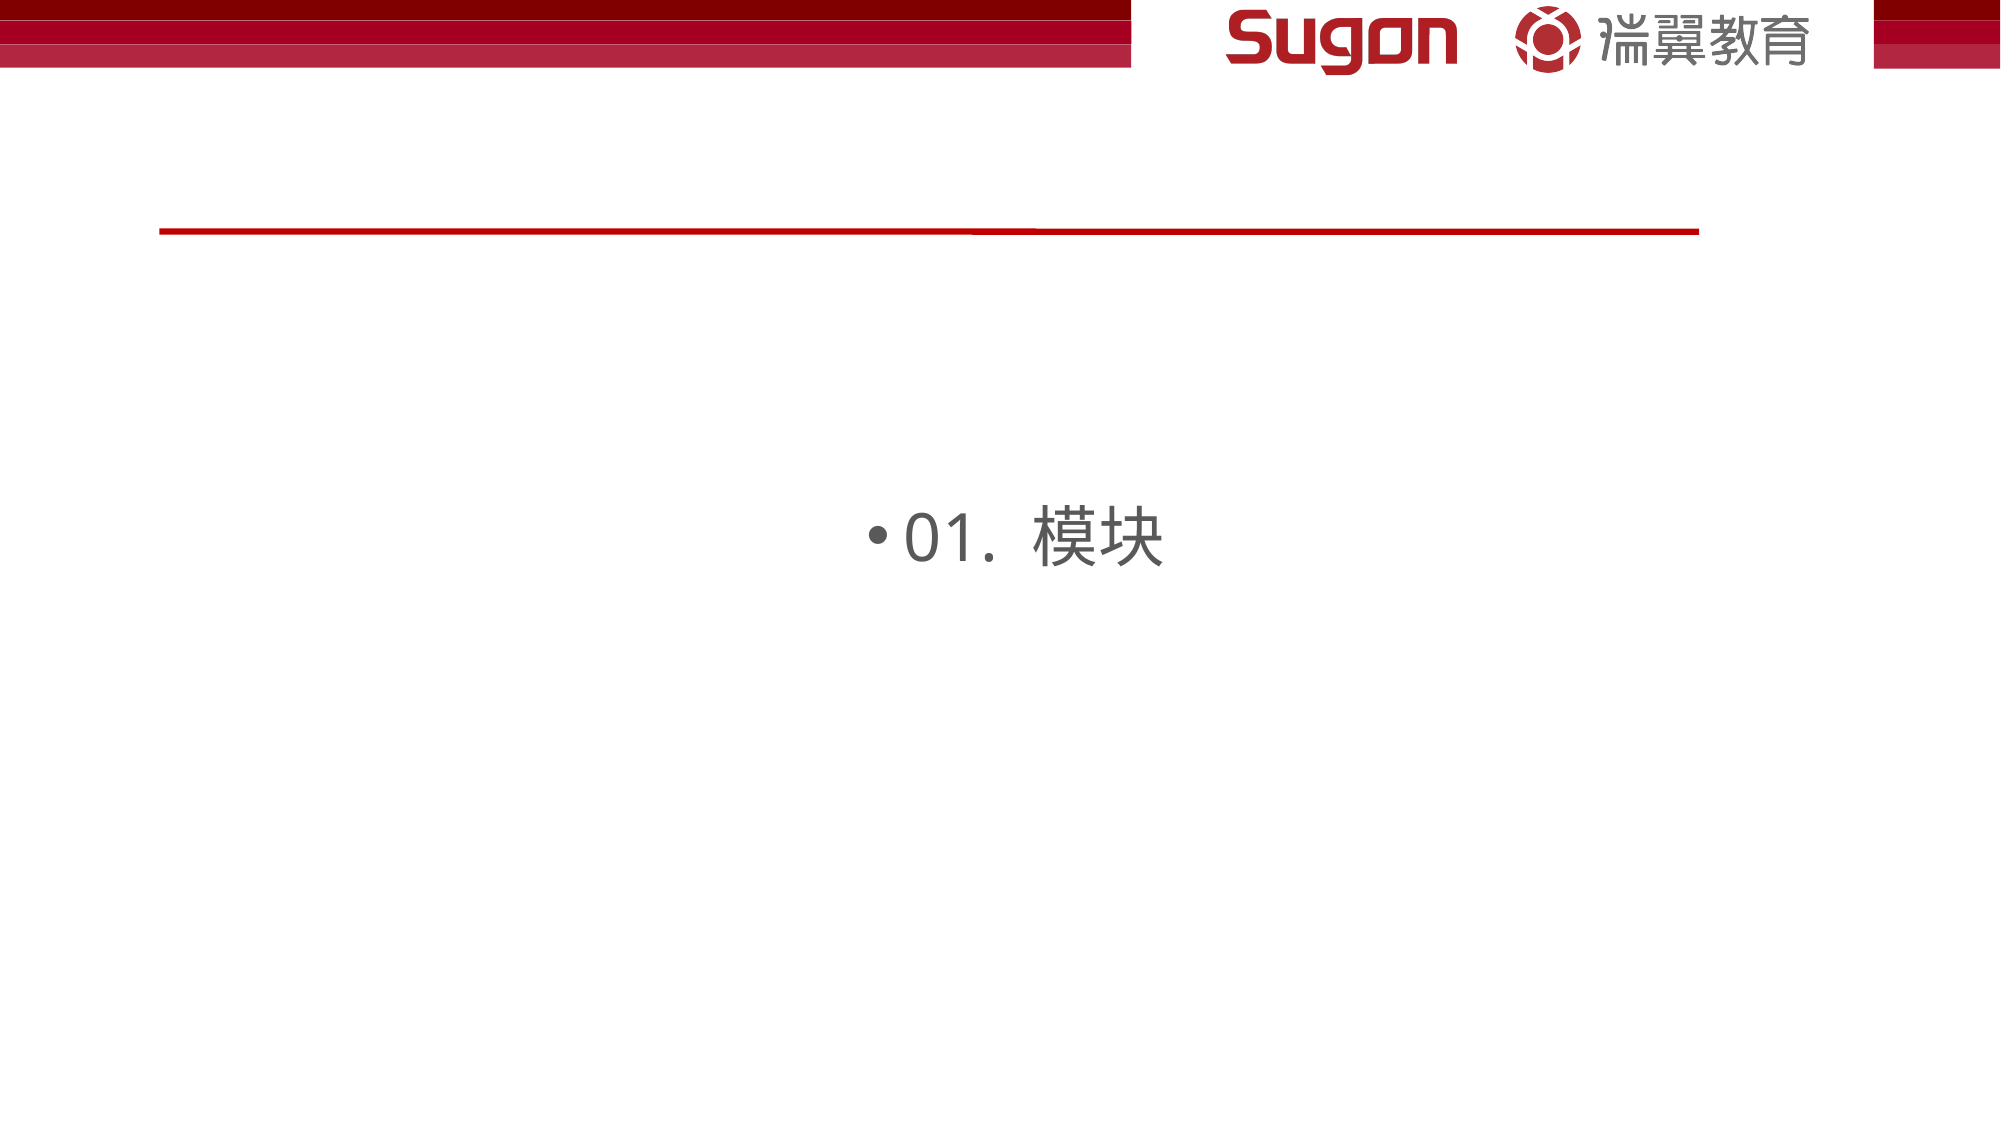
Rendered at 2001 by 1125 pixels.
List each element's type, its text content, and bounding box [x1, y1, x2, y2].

picture [1194, 0, 1484, 102]
list 01. 模块 [153, 253, 1879, 1028]
picture [1515, 6, 1809, 73]
